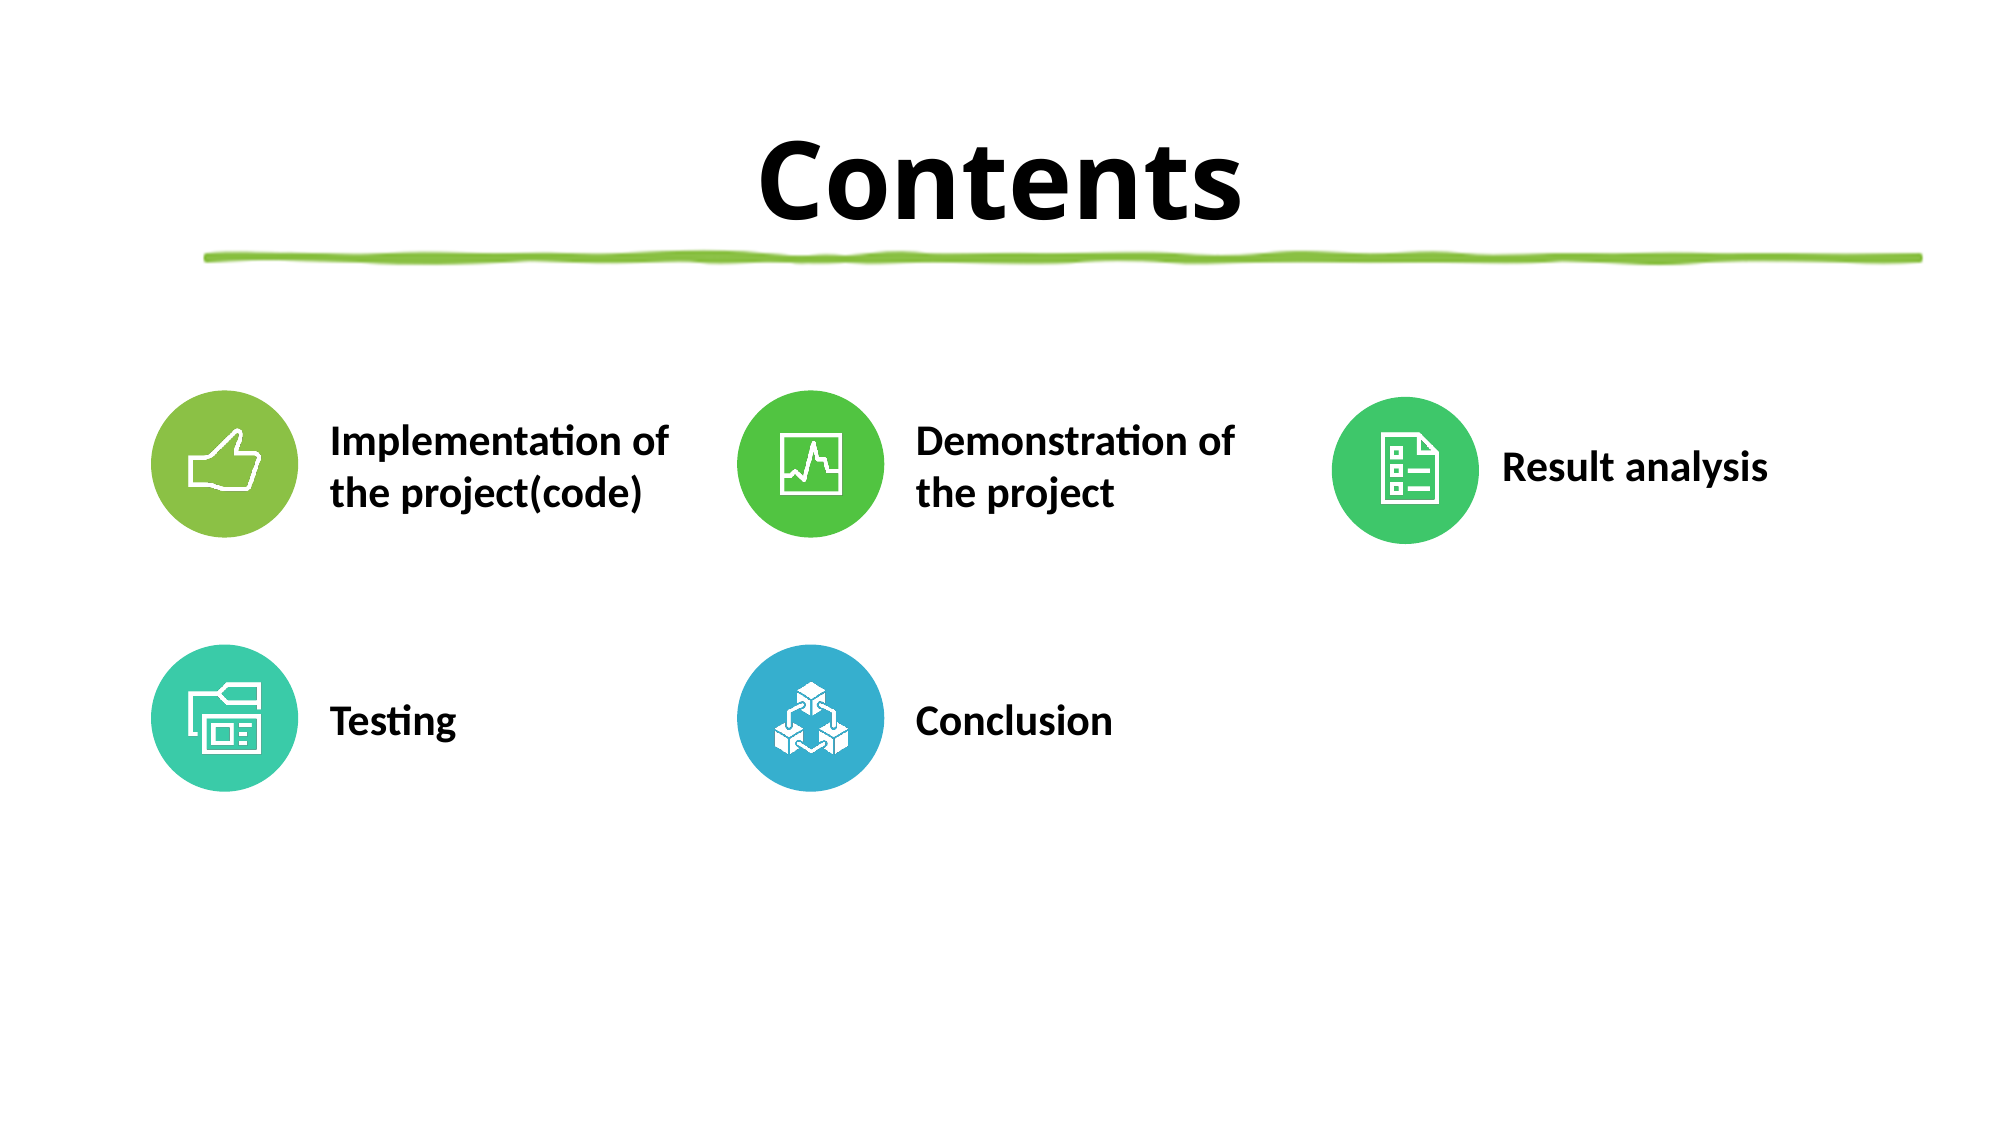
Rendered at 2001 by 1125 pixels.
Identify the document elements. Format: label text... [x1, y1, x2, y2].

picture [189, 234, 1931, 277]
title Contents [137, 91, 1863, 276]
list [137, 276, 1863, 906]
